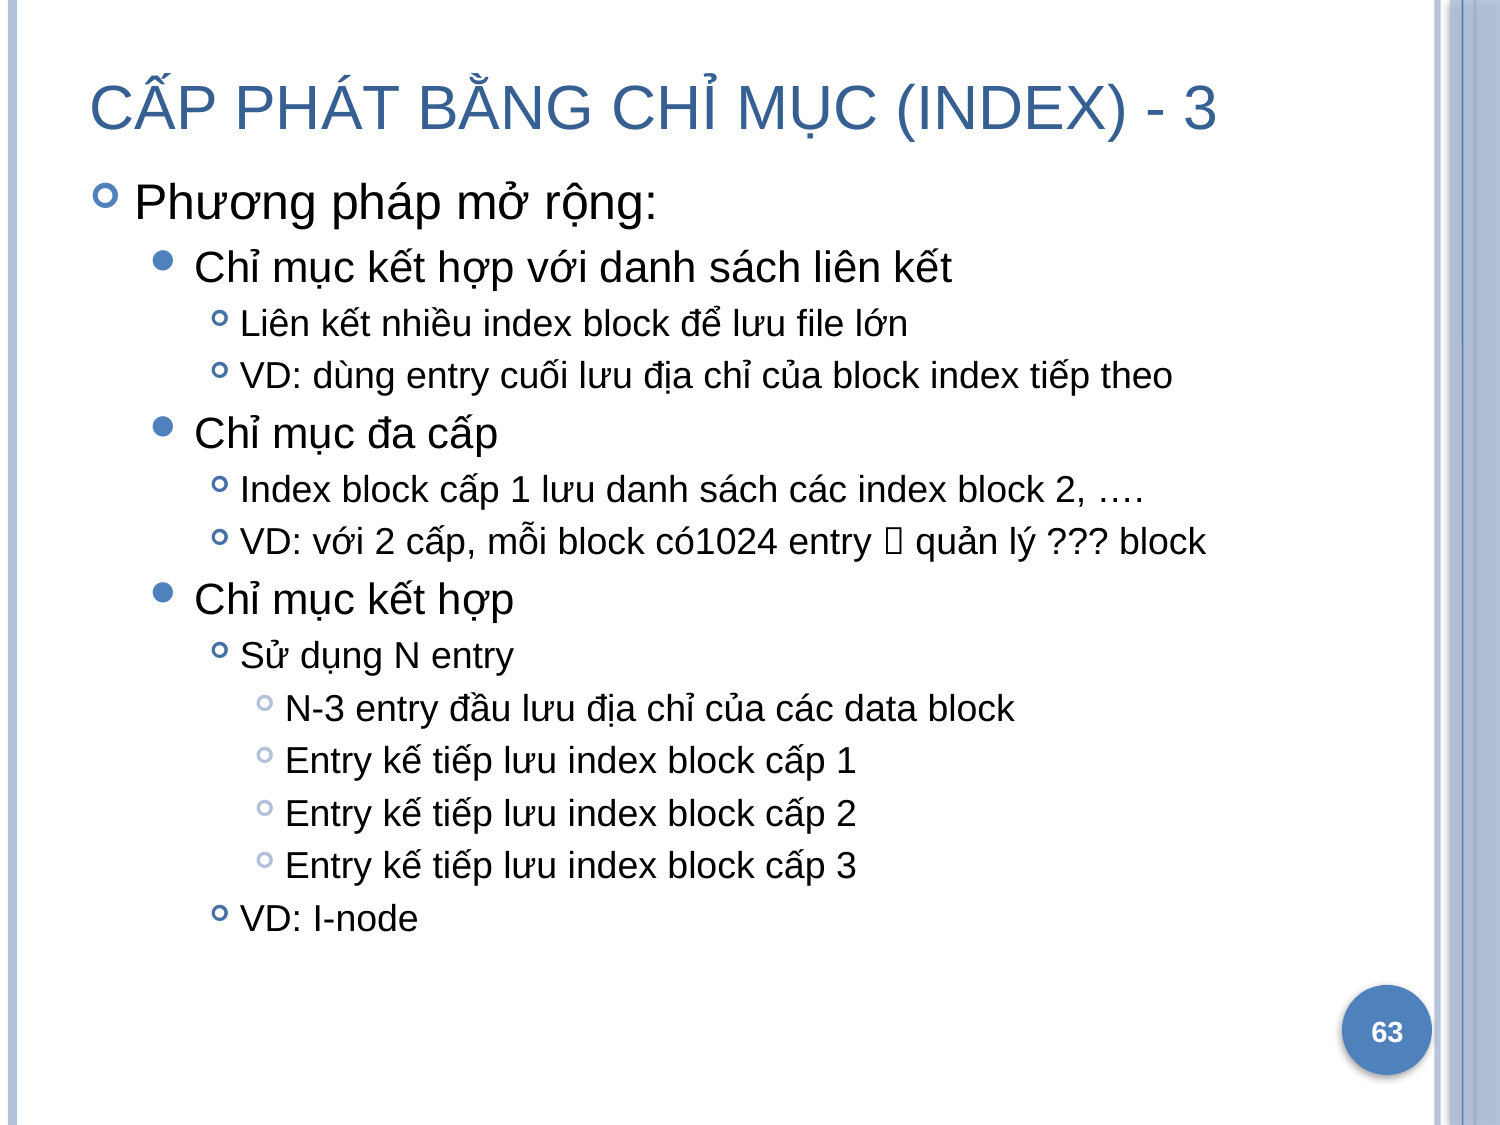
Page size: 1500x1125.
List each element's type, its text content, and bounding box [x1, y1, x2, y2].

list Phương pháp mở rộng: Chỉ mục kết hợp với danh sách liên kết Liên kết nhiều index block để lưu file lớn VD: dùng entry cuối lưu địa chỉ của block index tiếp theo Chỉ mục đa cấp Index block cấp 1 lưu danh sách các index block 2, …. VD: với 2 cấp, mỗi block có1024 entry  quản lý ??? block Chỉ mục kết hợp Sử dụng N entry N-3 entry đầu lưu địa chỉ của các data block Entry kế tiếp lưu index block cấp 1 Entry kế tiếp lưu index block cấp 2 Entry kế tiếp lưu index block cấp 3 VD: I-node [75, 162, 1338, 1062]
slide_number 63 [1337, 988, 1438, 1074]
title Cấp phát bằng chỉ mục (index) - 3 [75, 45, 1338, 150]
